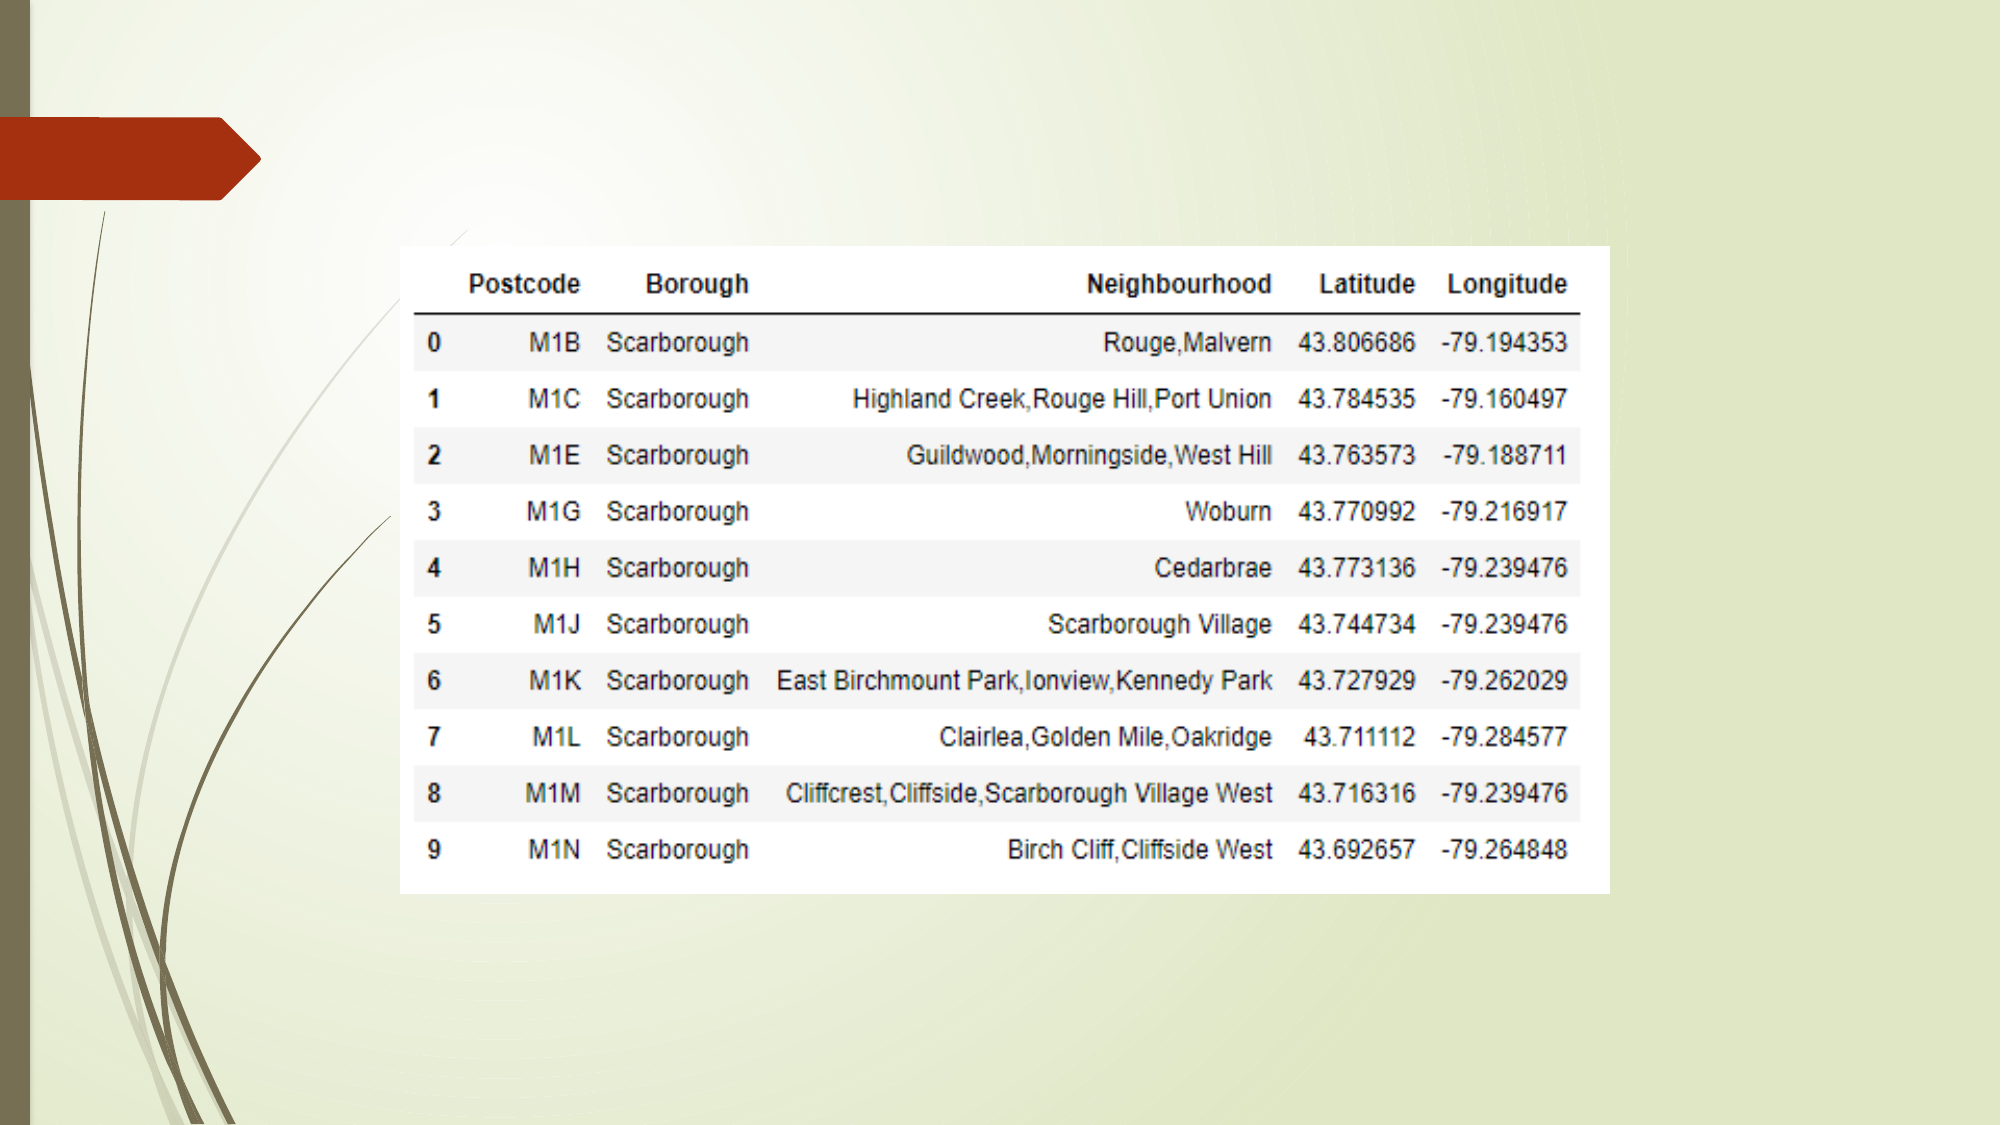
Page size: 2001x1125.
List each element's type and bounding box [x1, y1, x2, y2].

list [400, 246, 1611, 894]
